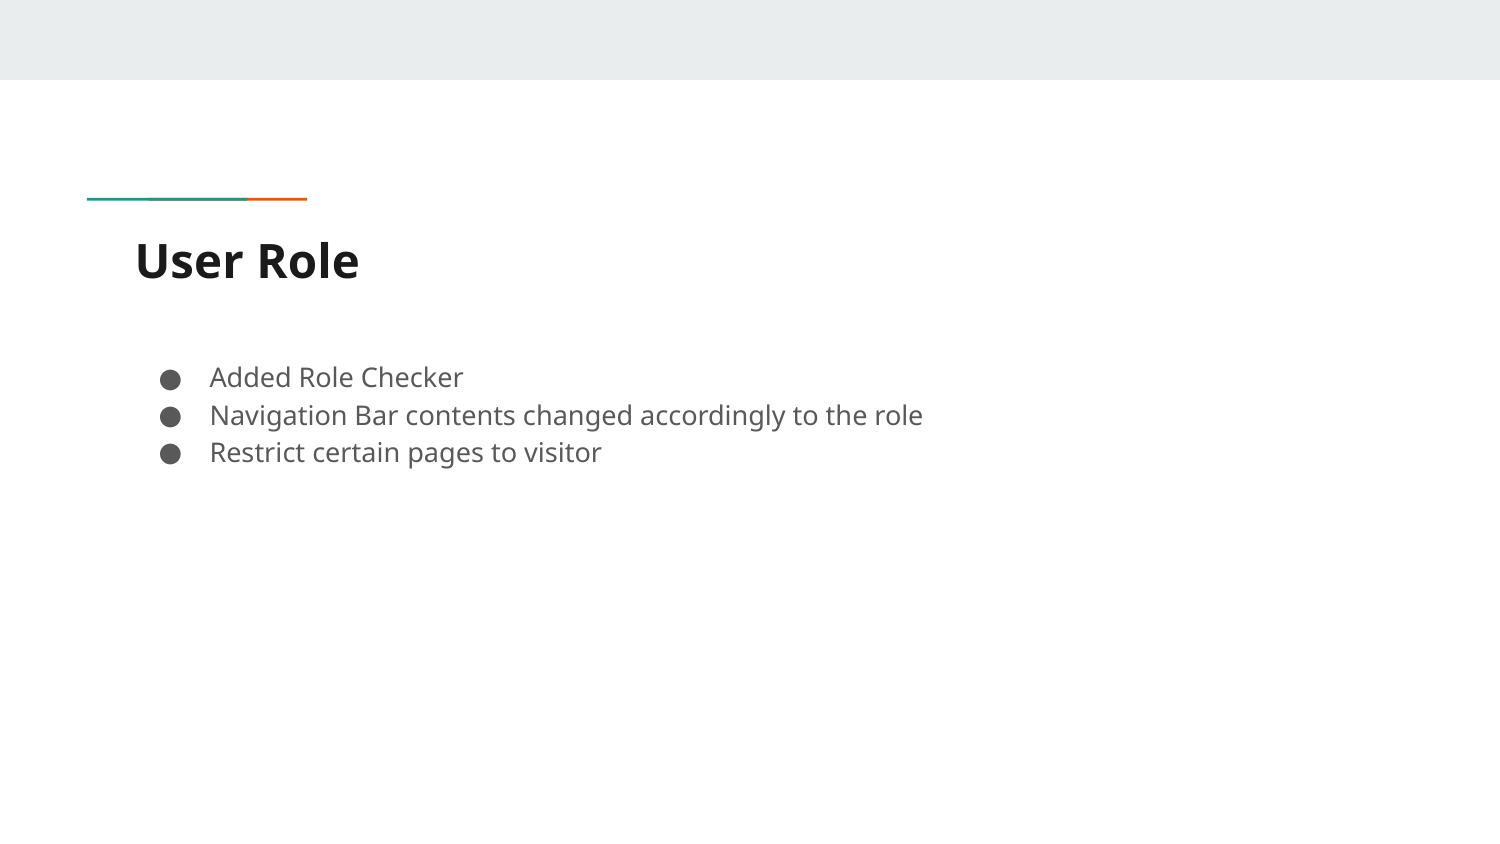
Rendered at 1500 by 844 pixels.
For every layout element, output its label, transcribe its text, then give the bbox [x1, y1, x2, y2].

title User Role [119, 216, 1381, 305]
list Added Role Checker Navigation Bar contents changed accordingly to the role Restrict certain pages to visitor [119, 341, 1381, 712]
